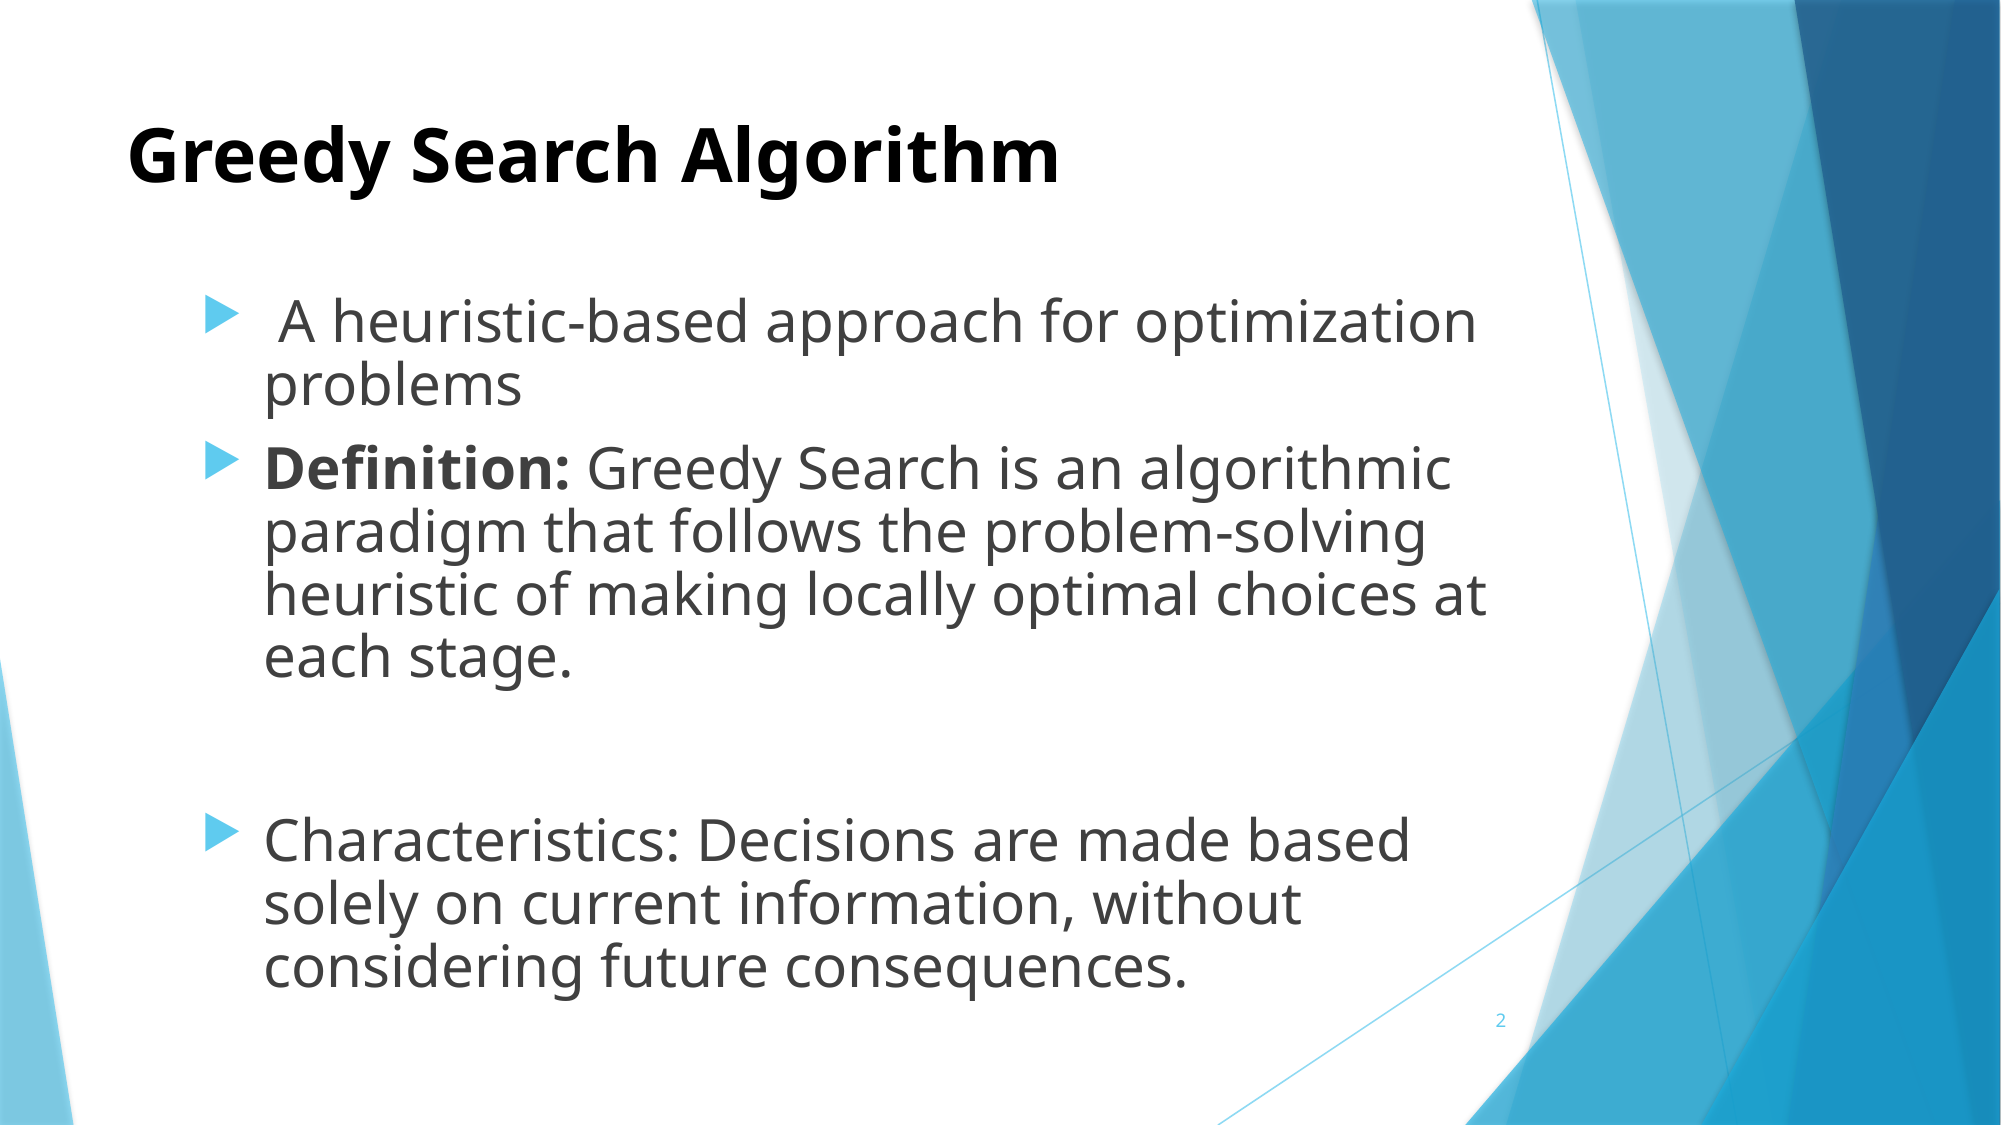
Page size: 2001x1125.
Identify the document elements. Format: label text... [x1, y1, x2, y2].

slide_number 2 [1409, 991, 1522, 1051]
list A heuristic-based approach for optimization problems Definition: Greedy Search is an algorithmic paradigm that follows the problem-solving heuristic of making locally optimal choices at each stage. Characteristics: Decisions are made based solely on current information, without considering future consequences. [111, 284, 1522, 991]
title Greedy Search Algorithm [111, 99, 1522, 284]
